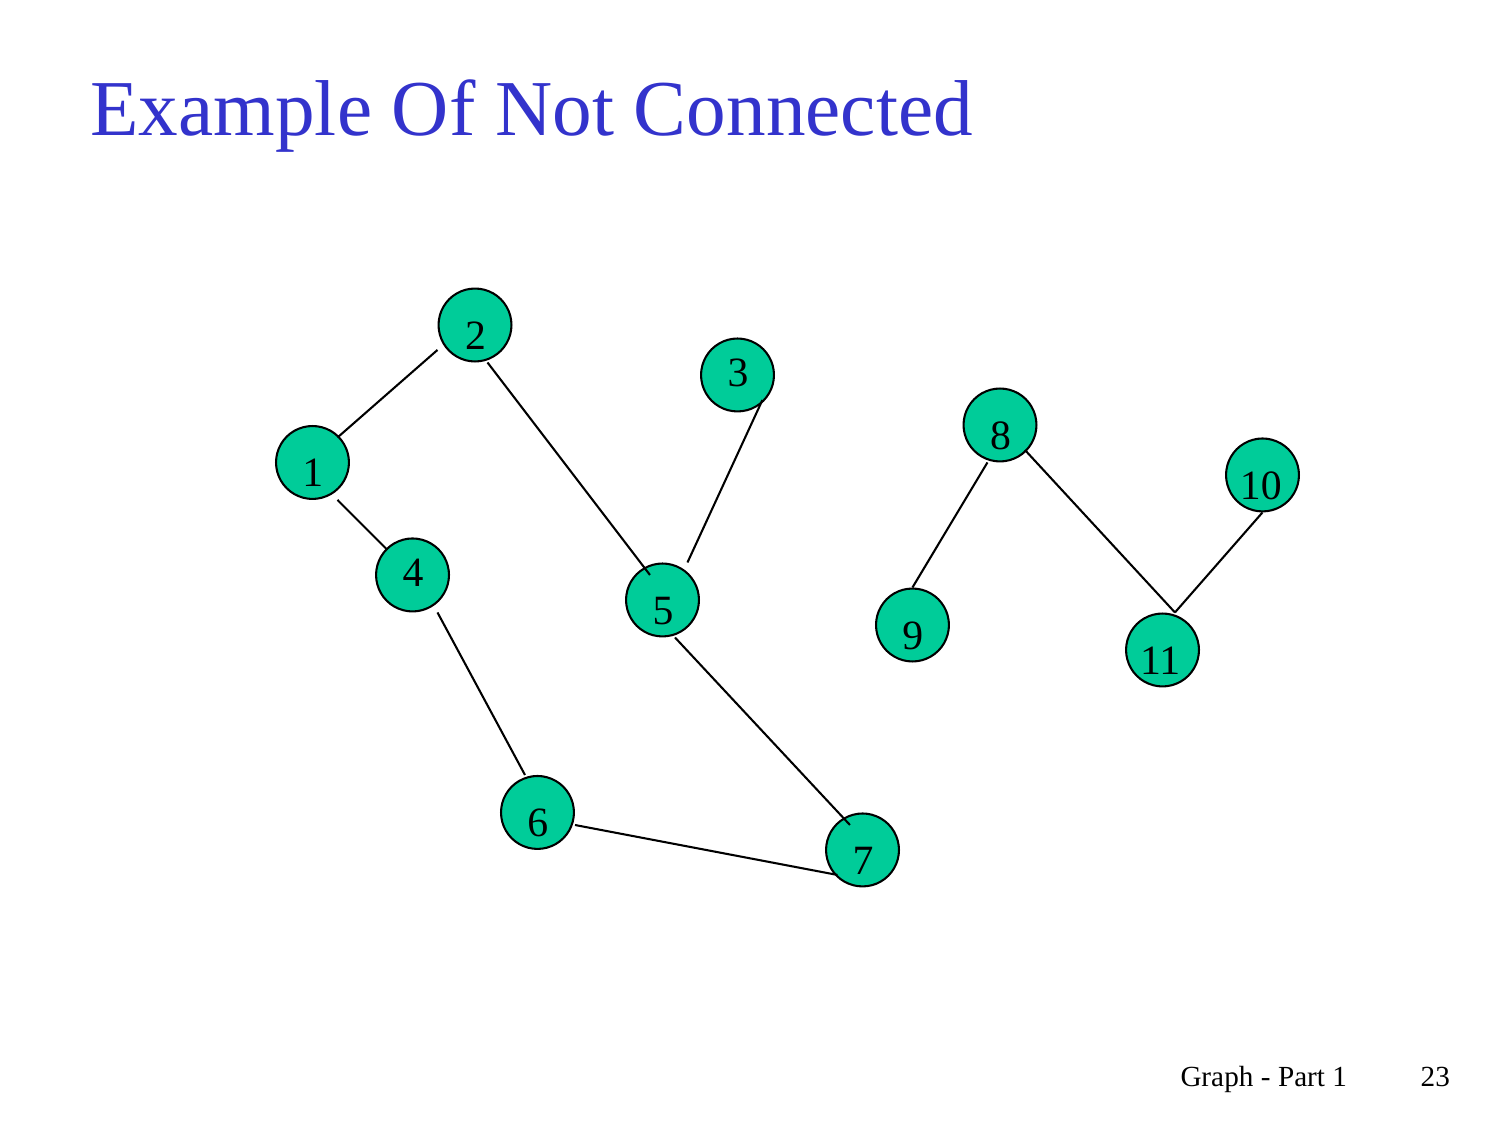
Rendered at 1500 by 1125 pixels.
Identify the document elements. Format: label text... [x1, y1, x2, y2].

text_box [275, 288, 1301, 891]
slide_number 23 [1362, 1049, 1466, 1125]
title Example Of Not Connected [75, 45, 1425, 161]
footer Graph - Part 1 [887, 1049, 1362, 1125]
